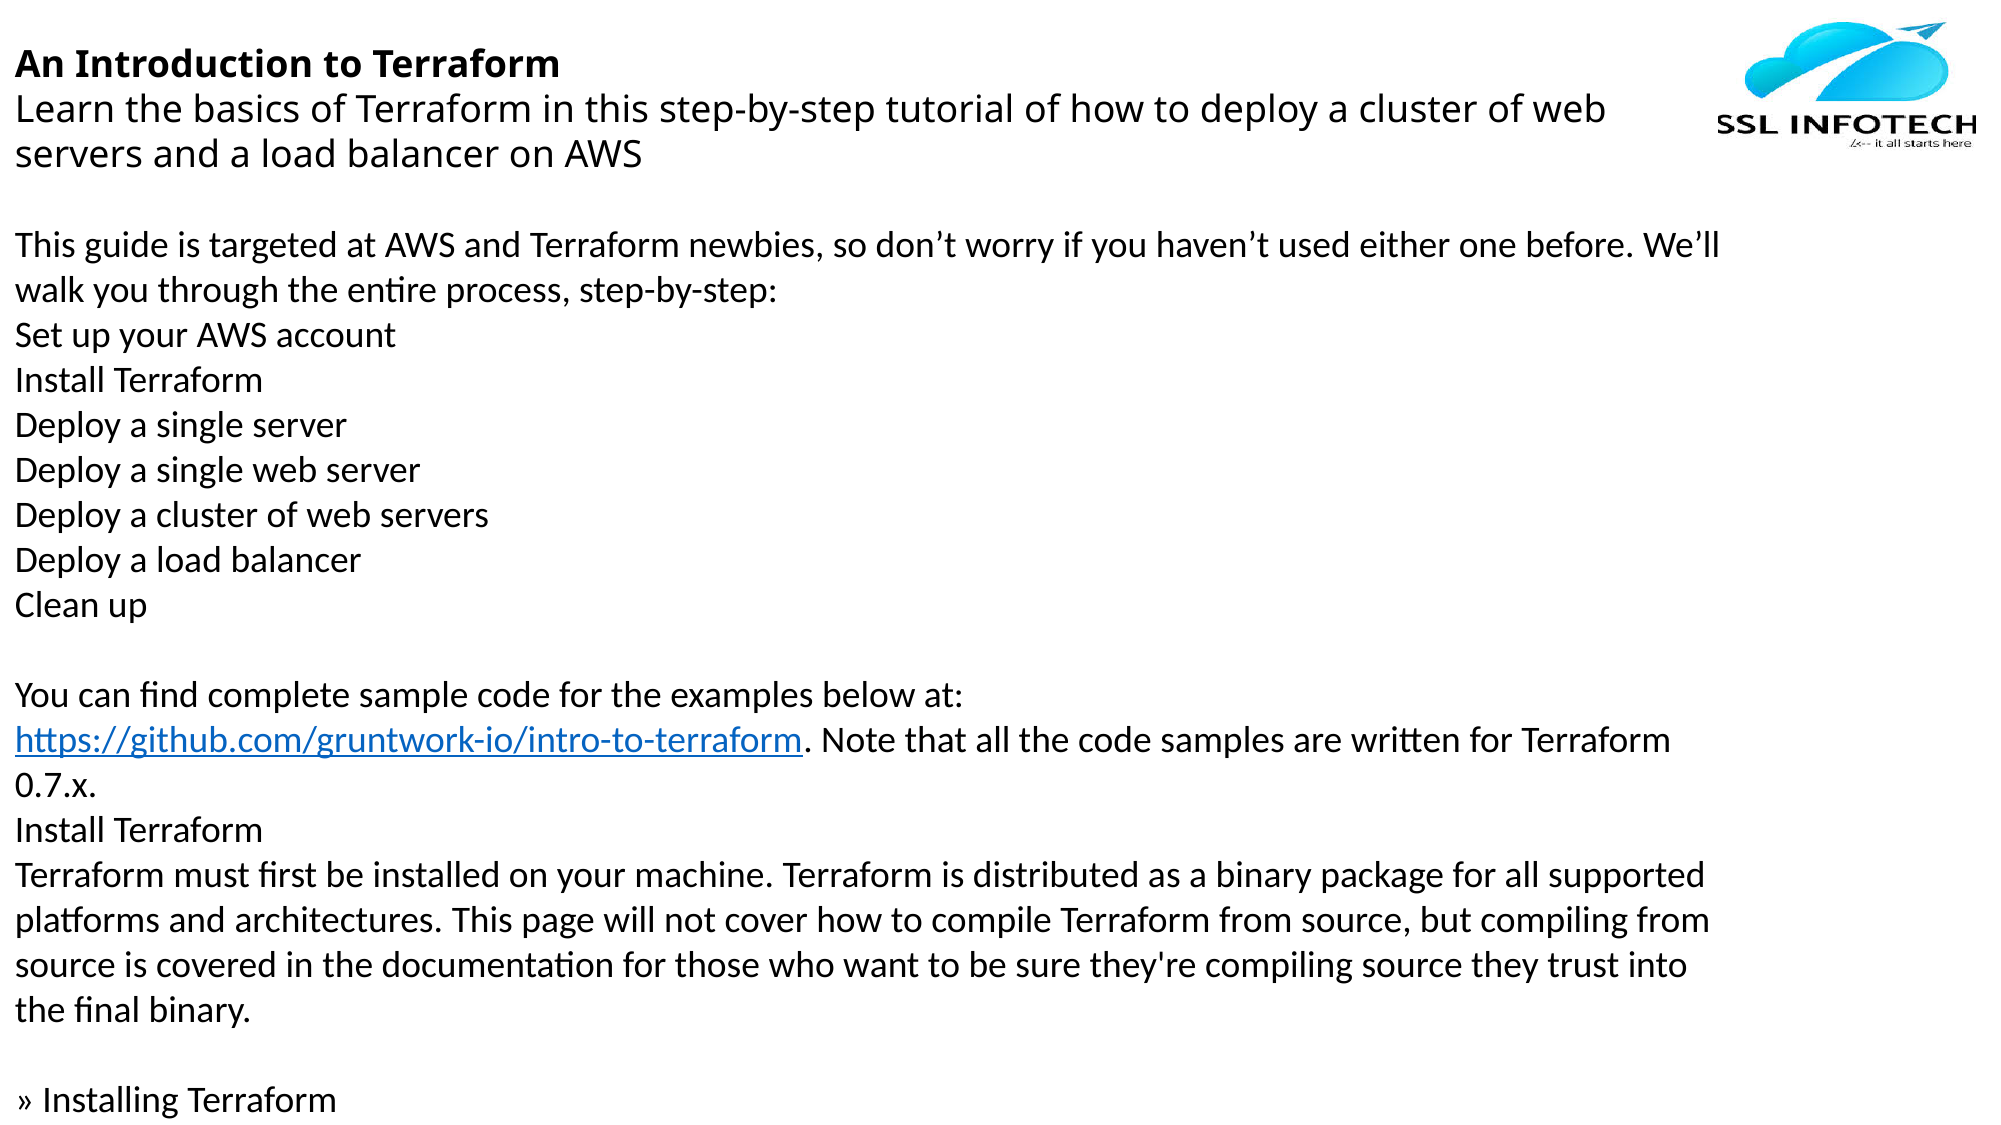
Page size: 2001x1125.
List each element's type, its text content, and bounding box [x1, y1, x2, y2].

picture [1718, 0, 1976, 169]
text_box An Introduction to Terraform Learn the basics of Terraform in this step-by-step tutorial of how to deploy a cluster of web servers and a load balancer on AWS This guide is targeted at AWS and Terraform newbies, so don’t worry if you haven’t used either one before. We’ll walk you through the entire process, step-by-step: Set up your AWS account Install Terraform Deploy a single server Deploy a single web server Deploy a cluster of web servers Deploy a load balancer Clean up You can find complete sample code for the examples below at: https://github.com/gruntwork-io/intro-to-terraform. Note that all the code samples are written for Terraform 0.7.x. Install Terraform Terraform must first be installed on your machine. Terraform is distributed as a binary package for all supported platforms and architectures. This page will not cover how to compile Terraform from source, but compiling from source is covered in the documentation for those who want to be sure they're compiling source they trust into the final binary. » Installing Terraform To install Terraform, find the appropriate package for your system and download it. Terraform is packaged as a zip archive. After downloading Terraform, unzip the package. Terraform runs as a single binary named terraform. Any other files in the package can be safely removed and Terraform will still function. [0, 32, 1740, 1125]
